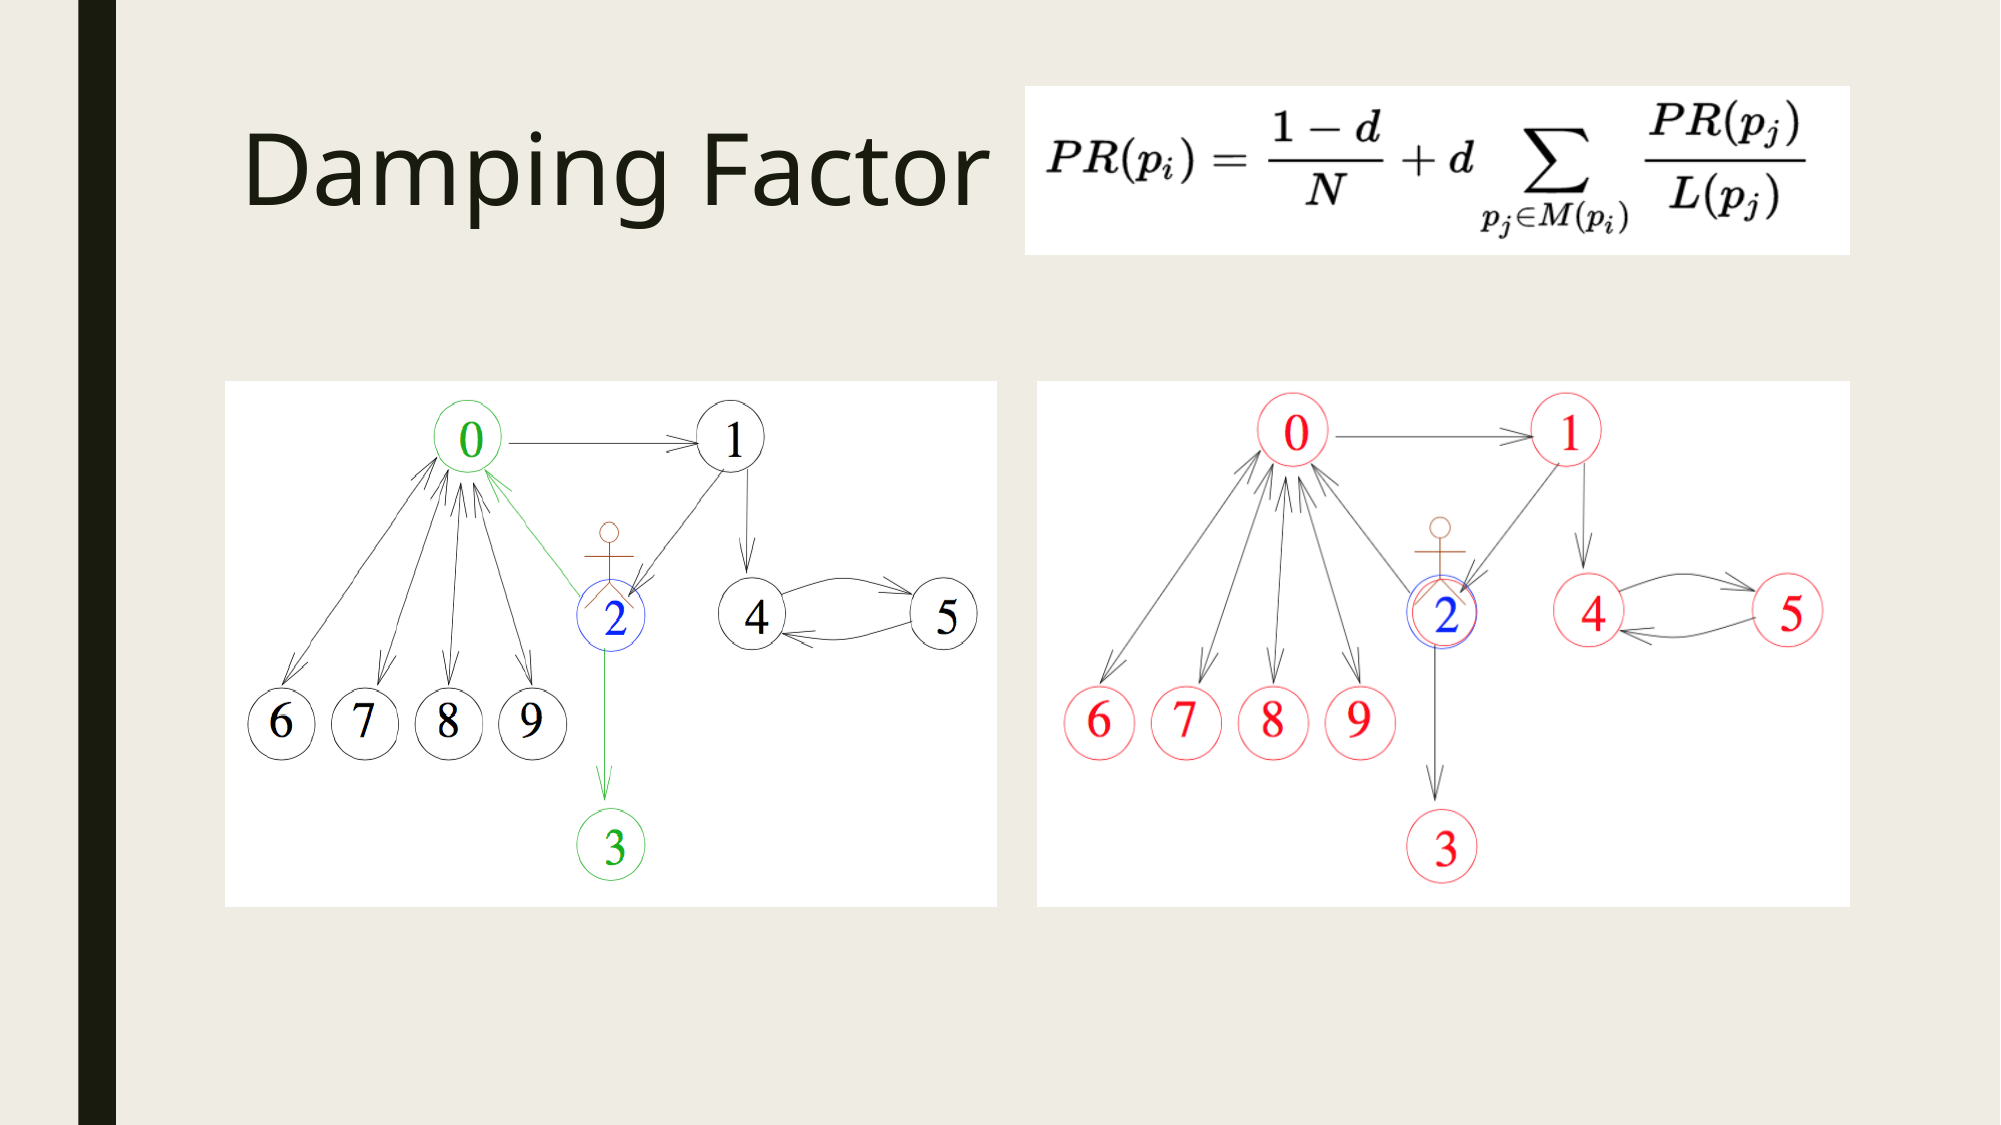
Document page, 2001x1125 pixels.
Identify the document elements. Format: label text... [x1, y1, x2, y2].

picture [224, 381, 997, 907]
picture [1036, 381, 1850, 907]
title Damping Factor [225, 112, 1800, 357]
picture [1025, 86, 1850, 255]
